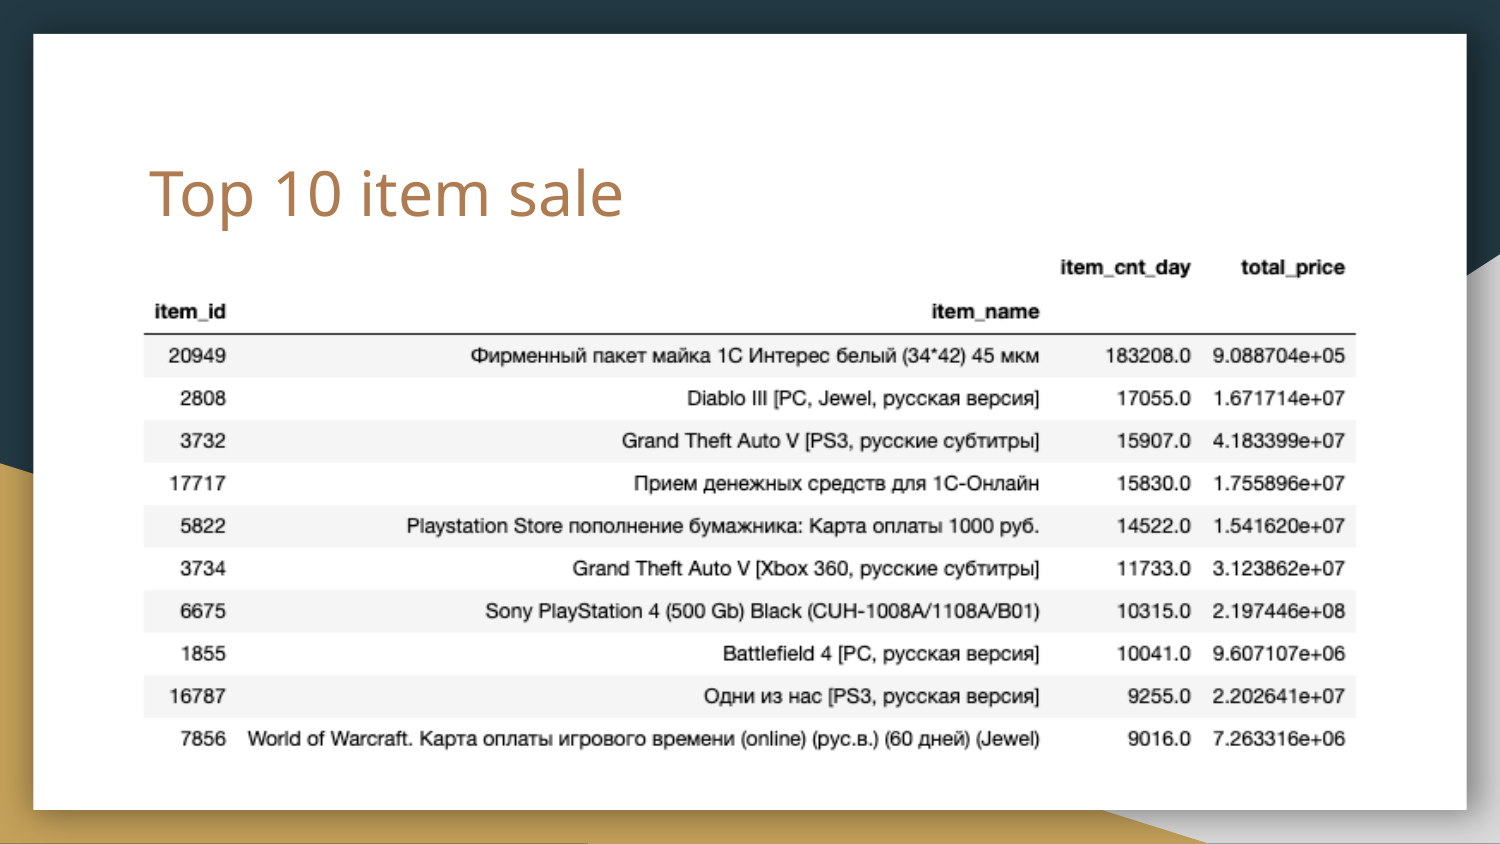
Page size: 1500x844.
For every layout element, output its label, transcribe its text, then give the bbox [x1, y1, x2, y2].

picture [134, 250, 1406, 782]
title Top 10 item sale [134, 138, 1366, 249]
